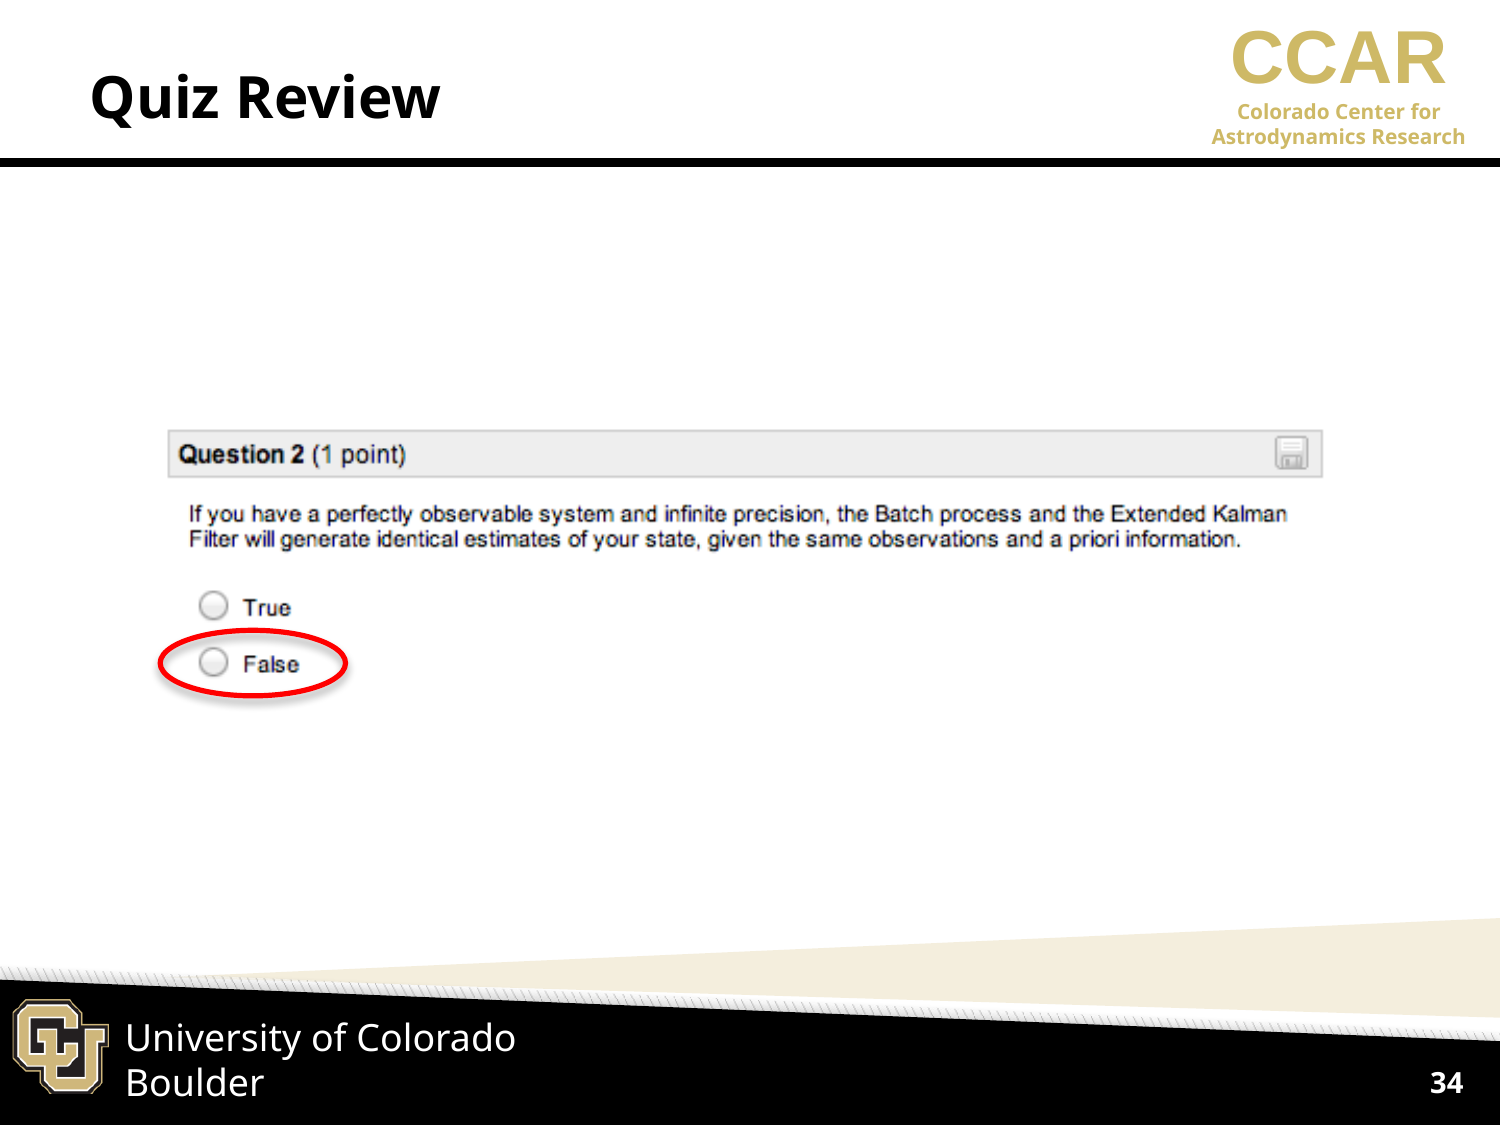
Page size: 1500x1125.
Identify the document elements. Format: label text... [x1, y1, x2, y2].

title Quiz Review [75, 37, 1200, 138]
picture [162, 424, 1336, 699]
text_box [0, 972, 1499, 1041]
slide_number 34 [1385, 1051, 1479, 1112]
